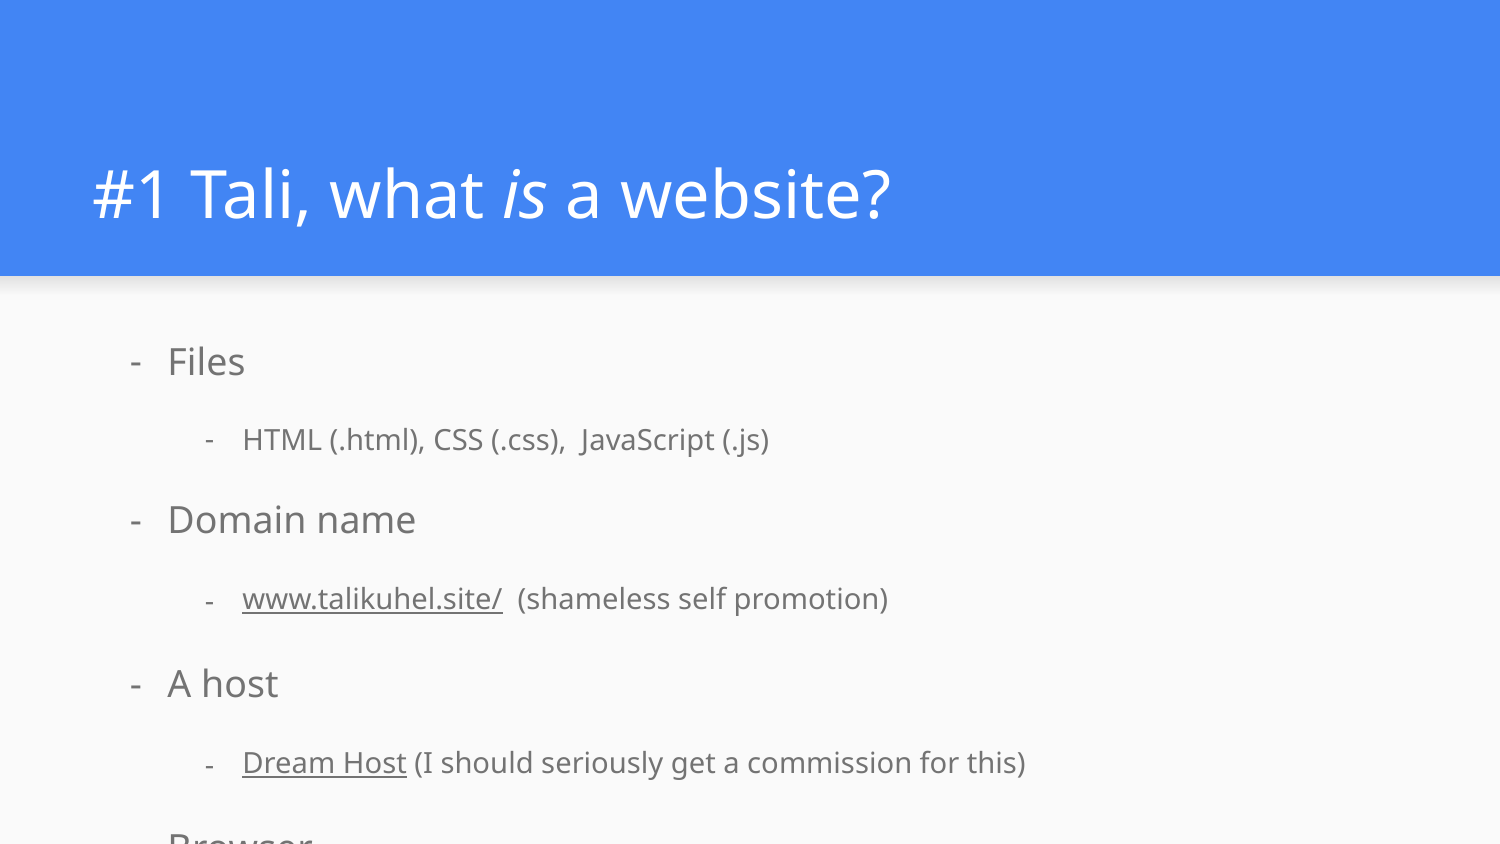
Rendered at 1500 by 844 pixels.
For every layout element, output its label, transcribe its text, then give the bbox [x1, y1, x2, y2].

list Files HTML (.html), CSS (.css), JavaScript (.js) Domain name www.talikuhel.site/ (shameless self promotion) A host Dream Host (I should seriously get a commission for this) Browser Google Chrome, Safari, (Internet Explorer?!) [77, 315, 1427, 761]
title #1 Tali, what is a website? [77, 121, 1427, 248]
